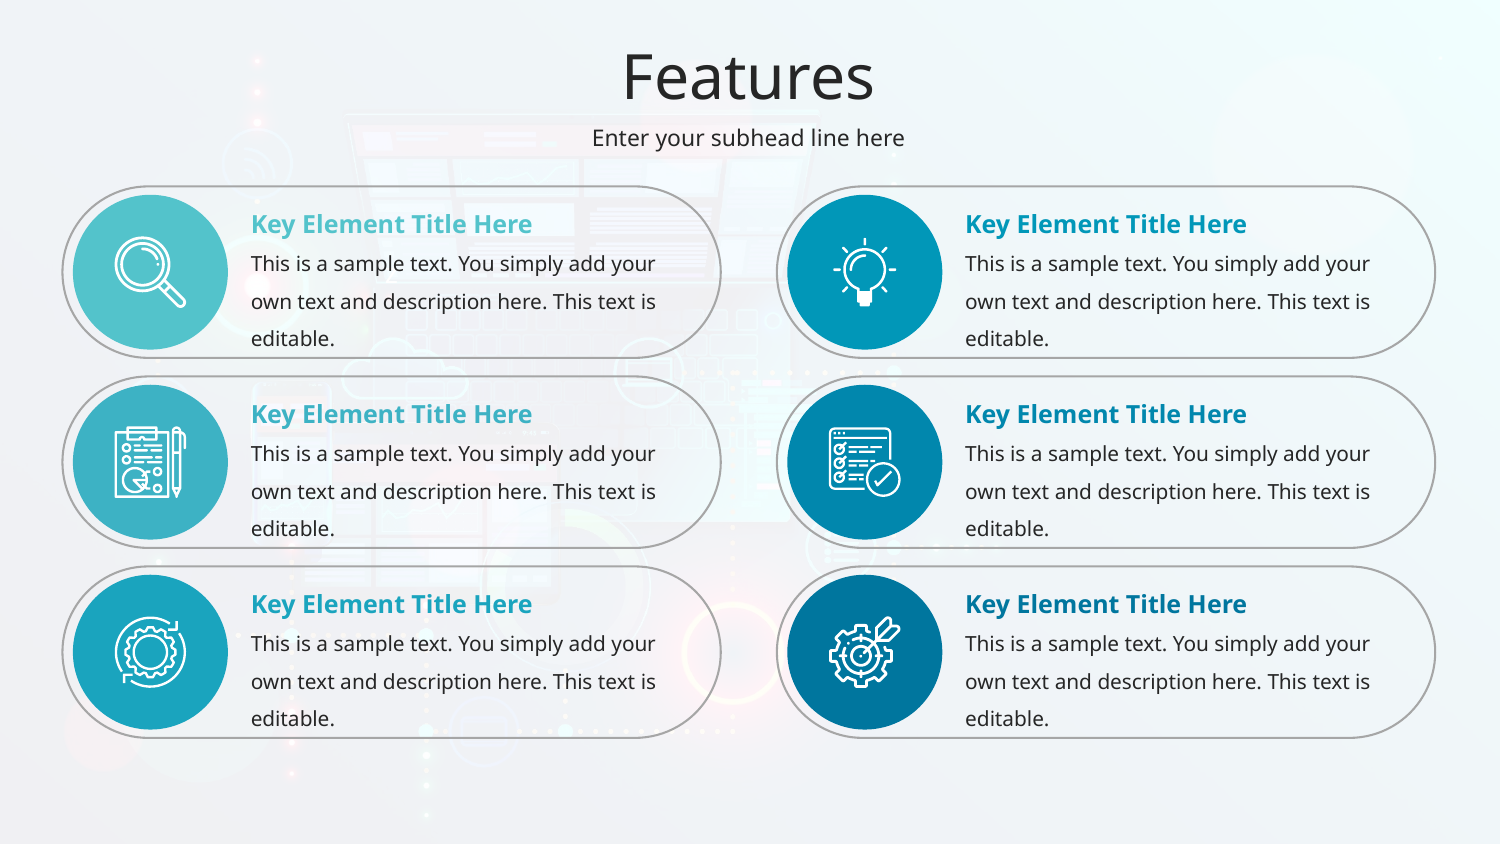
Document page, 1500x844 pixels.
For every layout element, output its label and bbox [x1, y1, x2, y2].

text_box [833, 237, 897, 307]
text_box [829, 616, 901, 688]
text_box [114, 426, 187, 498]
picture [0, 0, 1500, 844]
text_box [114, 236, 187, 308]
text_box [114, 616, 186, 688]
text_box [828, 427, 901, 497]
